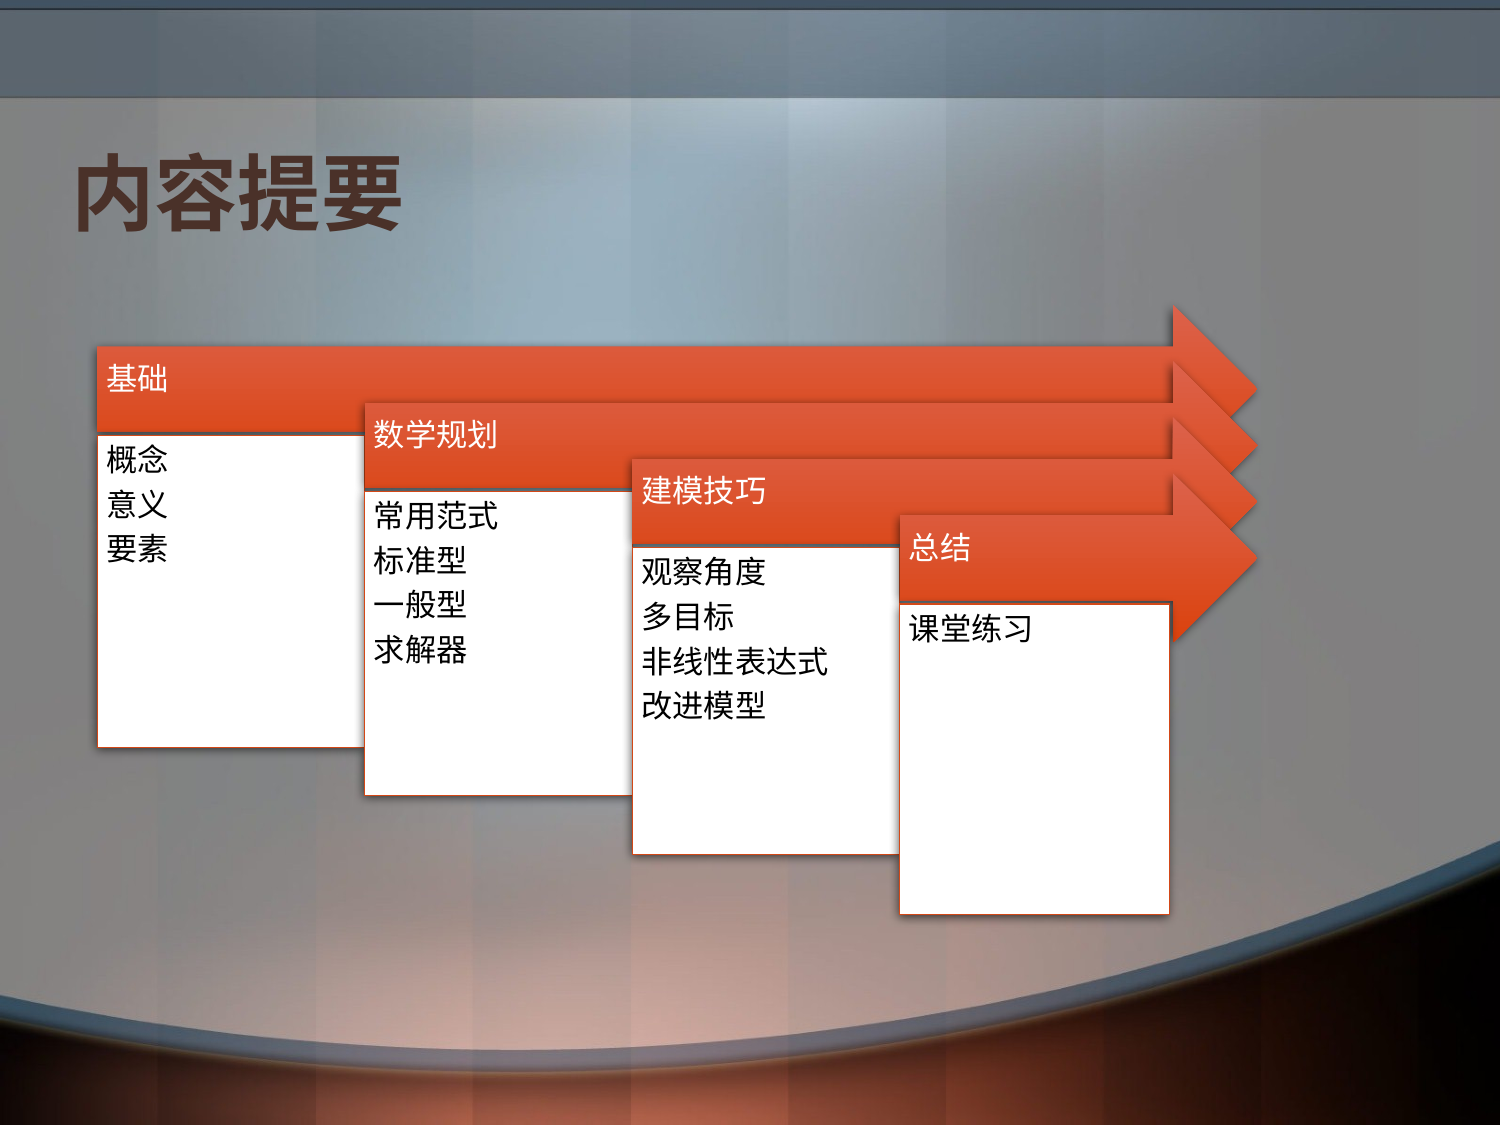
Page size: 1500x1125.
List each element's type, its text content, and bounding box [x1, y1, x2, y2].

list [56, 299, 1299, 920]
title 内容提要 [56, 104, 1299, 294]
picture [0, 0, 1500, 1125]
